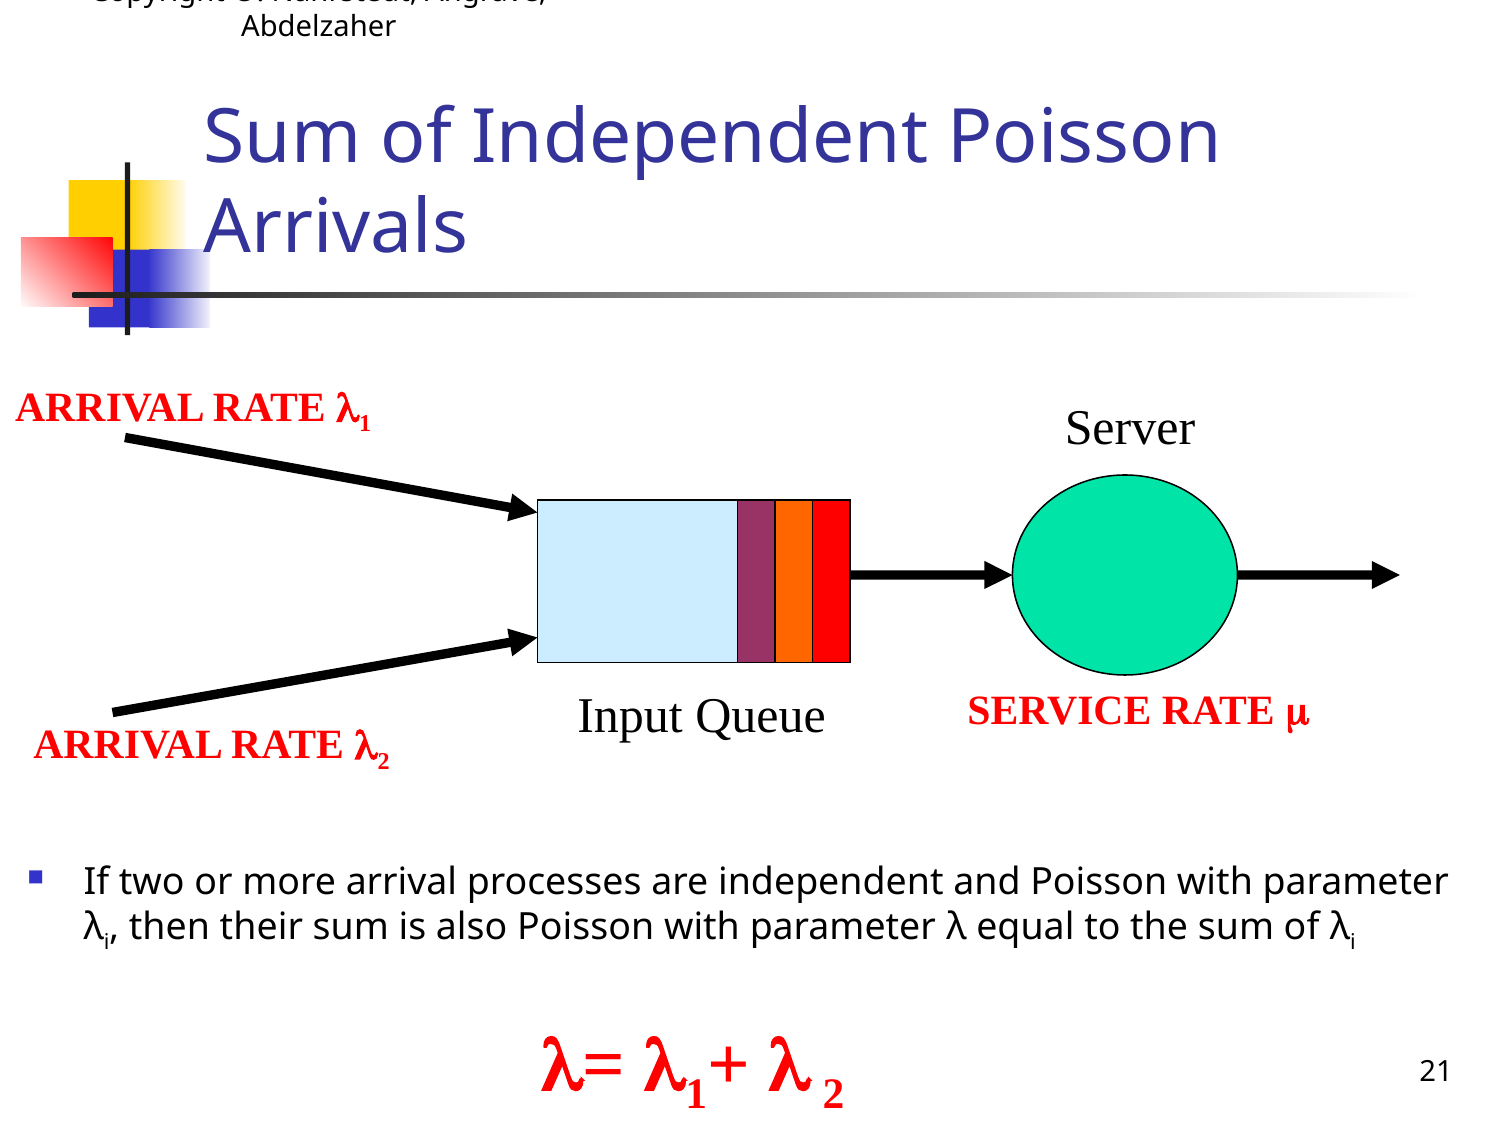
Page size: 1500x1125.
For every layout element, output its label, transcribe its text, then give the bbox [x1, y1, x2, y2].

text_box [1237, 568, 1400, 582]
title Sum of Independent Poisson Arrivals [188, 34, 1468, 276]
slide_number 21 [1154, 1023, 1468, 1100]
text_box If two or more arrival processes are independent and Poisson with parameter λi, then their sum is also Poisson with parameter λ equal to the sum of λi [12, 849, 1500, 1000]
text_box SERVICE RATE  [952, 675, 1325, 740]
text_box [537, 499, 737, 663]
text_box Input Queue [562, 674, 841, 750]
text_box ARRIVAL RATE 1 [0, 372, 387, 444]
text_box ARRIVAL RATE 2 [18, 709, 405, 782]
footer Copyright ©: Nahrstedt, Angrave, Abdelzaher [0, 0, 638, 51]
text_box = 1+  2 [526, 1007, 860, 1125]
text_box [160, 444, 538, 517]
text_box [131, 633, 538, 709]
text_box Server [1050, 387, 1211, 463]
text_box [850, 568, 1012, 582]
text_box [774, 499, 813, 663]
text_box [813, 499, 850, 663]
text_box [737, 499, 774, 663]
text_box [1012, 474, 1238, 675]
